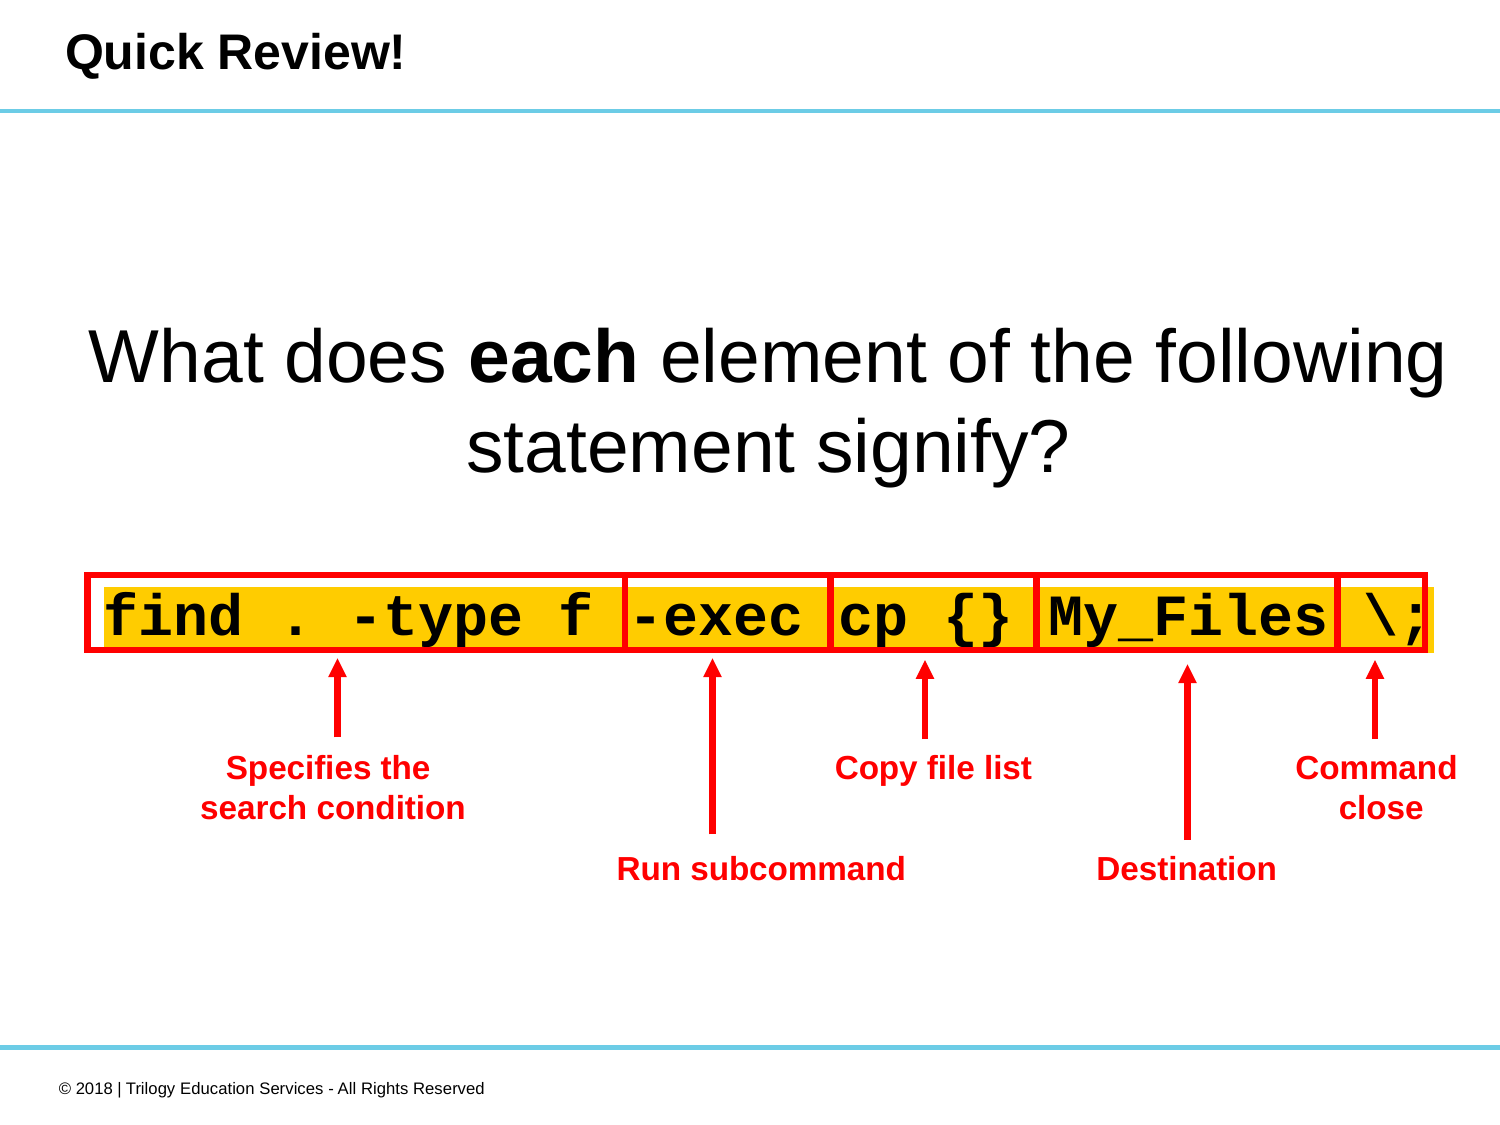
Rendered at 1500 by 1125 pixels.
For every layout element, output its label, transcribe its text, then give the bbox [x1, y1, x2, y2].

text_box [86, 574, 624, 651]
text_box [829, 574, 1035, 651]
text_box [1336, 574, 1426, 651]
text_box What does each element of the following statement signify? find . -type f -exec cp {} My_Files \; [62, 299, 1475, 655]
title Quick Review! [50, 0, 1475, 108]
text_box Destination [1081, 840, 1292, 895]
text_box Run subcommand [597, 840, 925, 895]
text_box Specifies the search condition [185, 739, 481, 834]
text_box Copy file list [819, 739, 1048, 794]
text_box [624, 574, 829, 651]
text_box [1035, 574, 1336, 651]
text_box Command close [1280, 739, 1482, 834]
